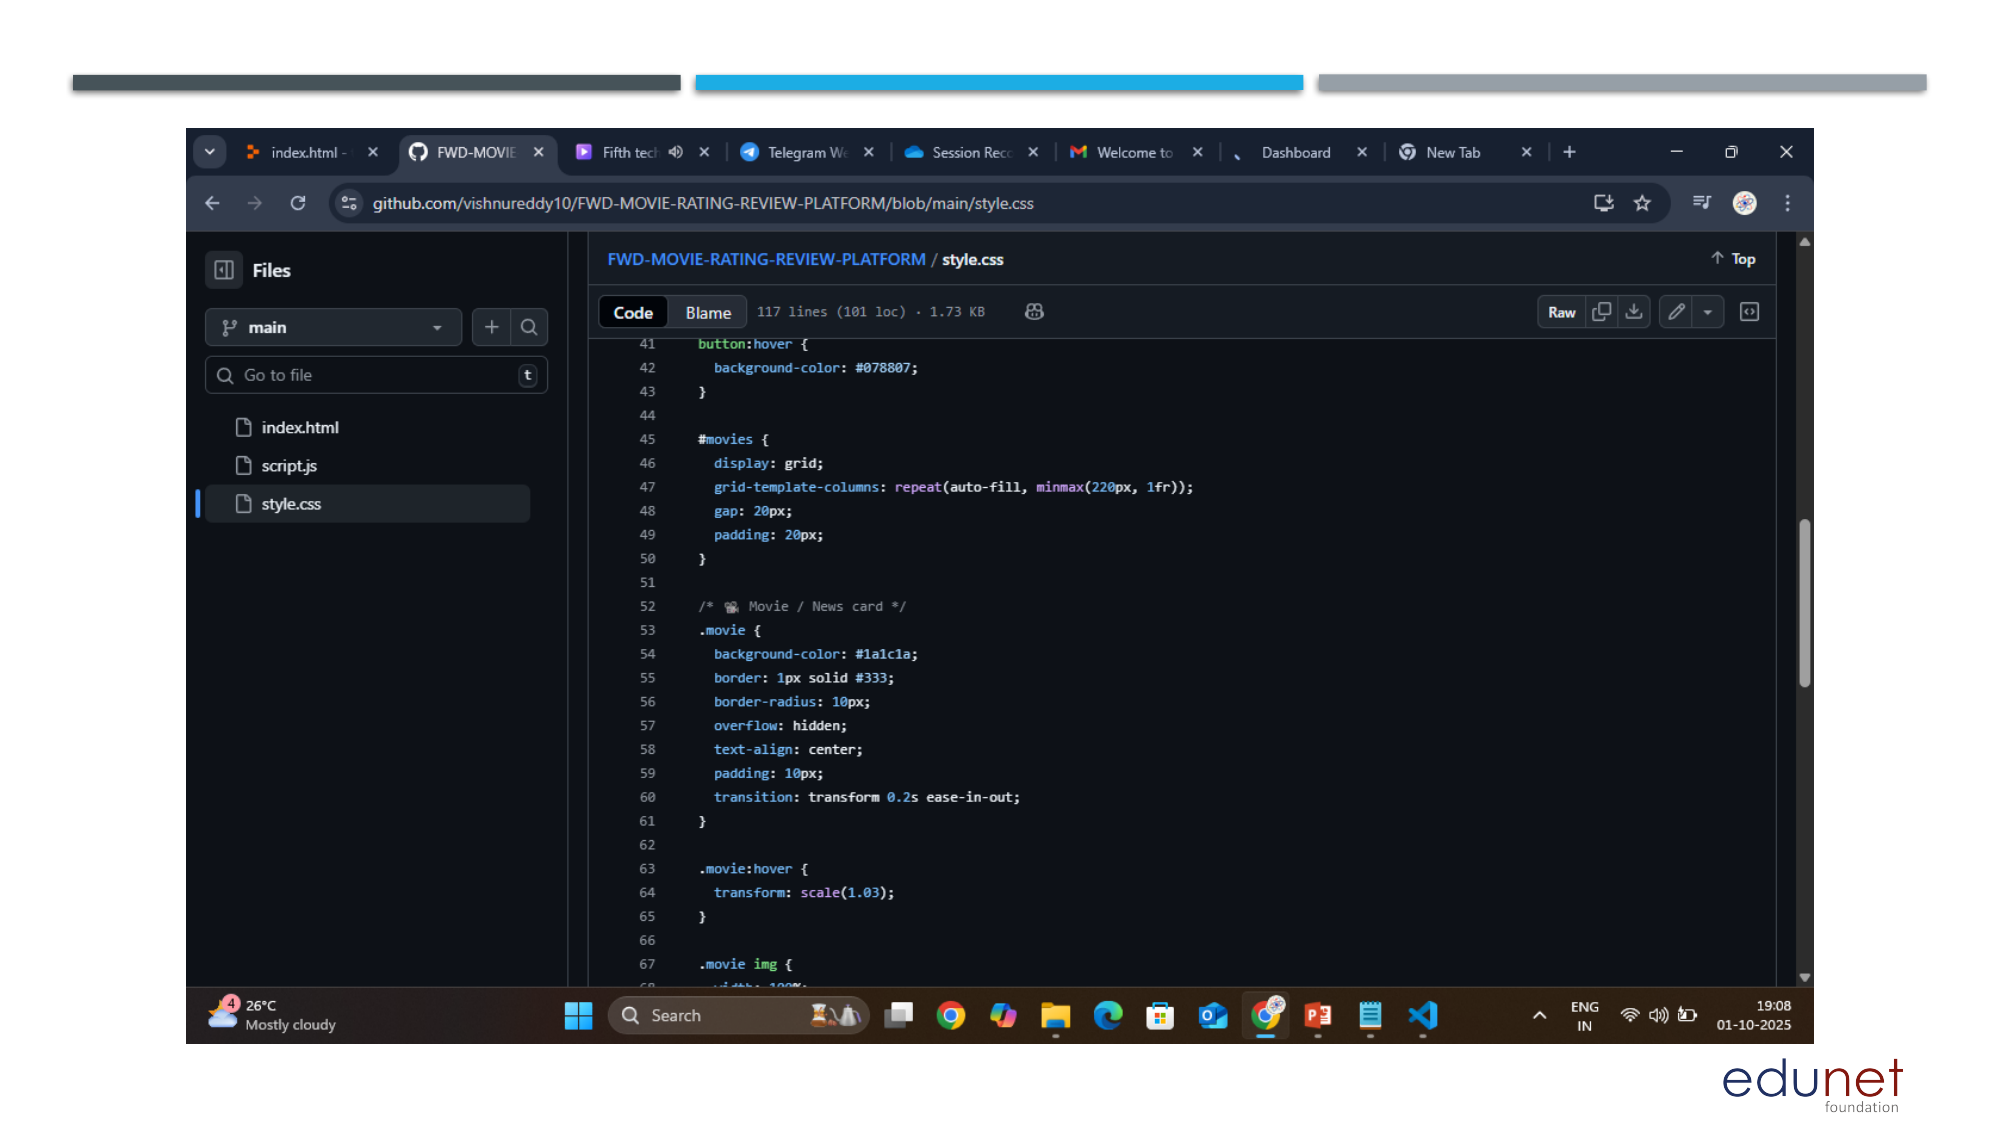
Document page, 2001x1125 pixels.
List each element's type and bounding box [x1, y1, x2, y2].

picture [186, 128, 1814, 1044]
picture [1719, 1056, 1905, 1116]
